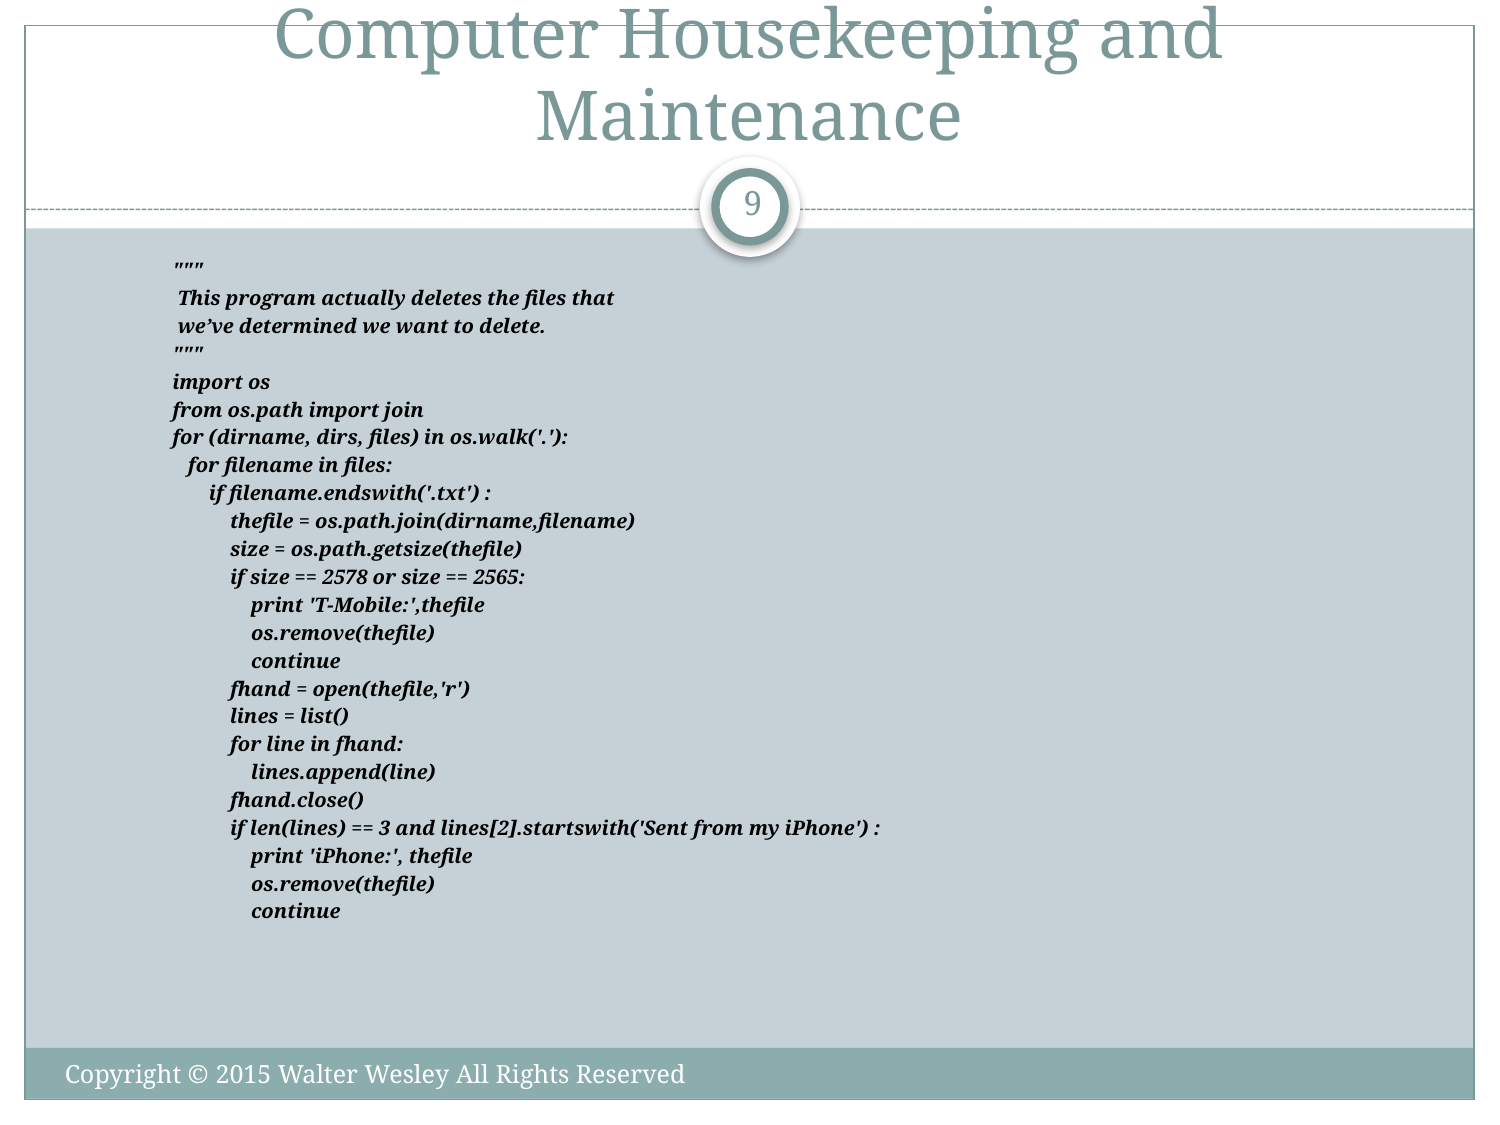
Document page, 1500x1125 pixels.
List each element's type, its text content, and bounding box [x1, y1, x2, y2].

slide_number 9 [715, 168, 791, 241]
list """ This program actually deletes the files that we’ve determined we want to delete. """ import os from os.path import join for (dirname, dirs, files) in os.walk('.'): for filename in files: if filename.endswith('.txt') : thefile = os.path.join(dirname,filename) size = os.path.getsize(thefile) if size == 2578 or size == 2565: print 'T-Mobile:',thefile os.remove(thefile) continue fhand = open(thefile,'r') lines = list() for line in fhand: lines.append(line) fhand.close() if len(lines) == 3 and lines[2].startswith('Sent from my iPhone') : print 'iPhone:', thefile os.remove(thefile) continue [49, 250, 1445, 1001]
footer Copyright © 2015 Walter Wesley All Rights Reserved [50, 1051, 763, 1112]
title Computer Housekeeping and Maintenance [49, 37, 1450, 162]
